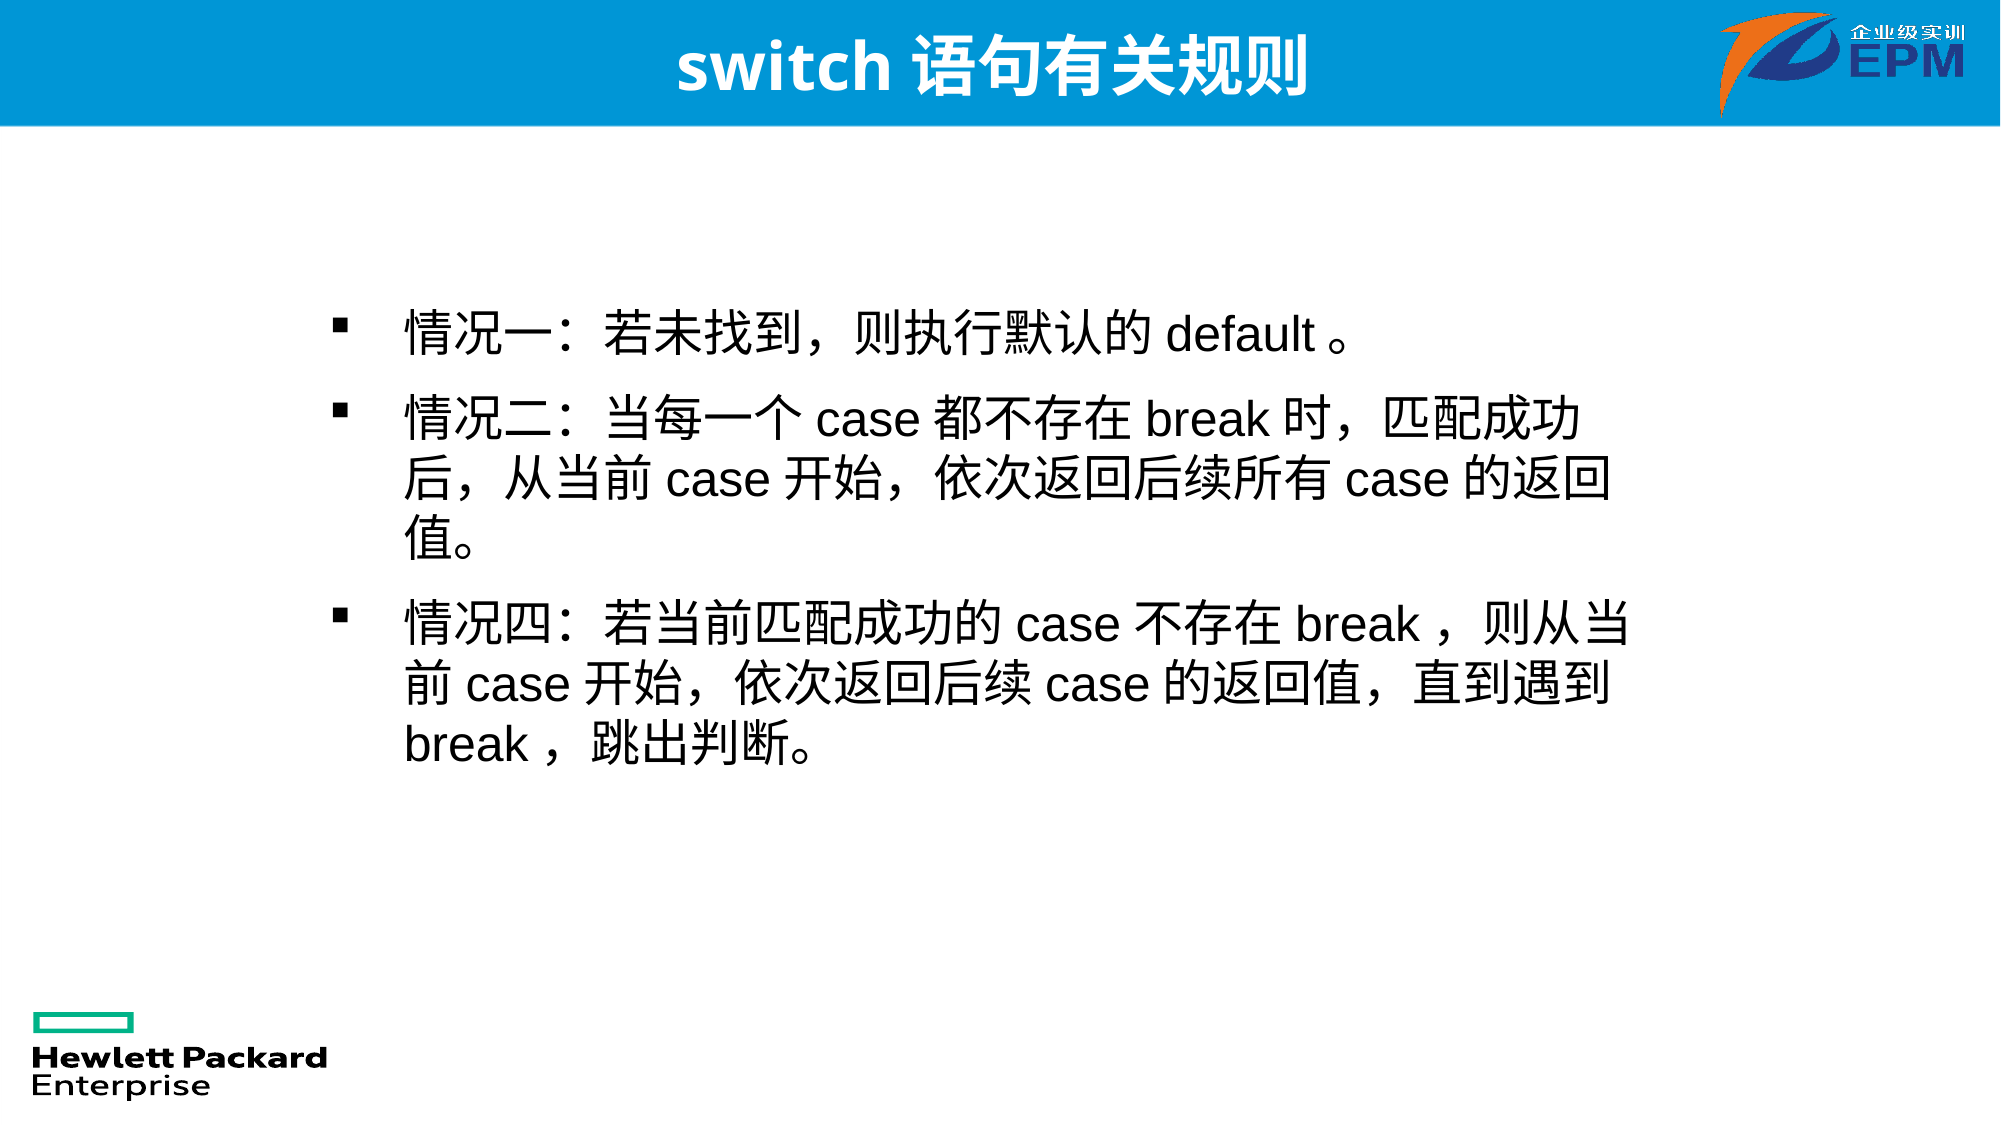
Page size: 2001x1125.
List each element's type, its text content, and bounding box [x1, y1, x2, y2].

text_box 情况一：若未找到，则执行默认的default。 情况二：当每一个case都不存在break时，匹配成功后，从当前case开始，依次返回后续所有case的返回值。 情况四：若当前匹配成功的case不存在break，则从当前case开始，依次返回后续case的返回值，直到遇到break，跳出判断。 [313, 294, 1674, 779]
picture [0, 126, 2001, 1125]
picture [1930, 27, 1935, 37]
picture [1851, 45, 1879, 76]
picture [1924, 45, 1962, 76]
picture [1888, 45, 1917, 76]
picture [1721, 13, 1825, 114]
picture [1749, 21, 1839, 80]
title switch语句有关规则 [354, 0, 1633, 184]
